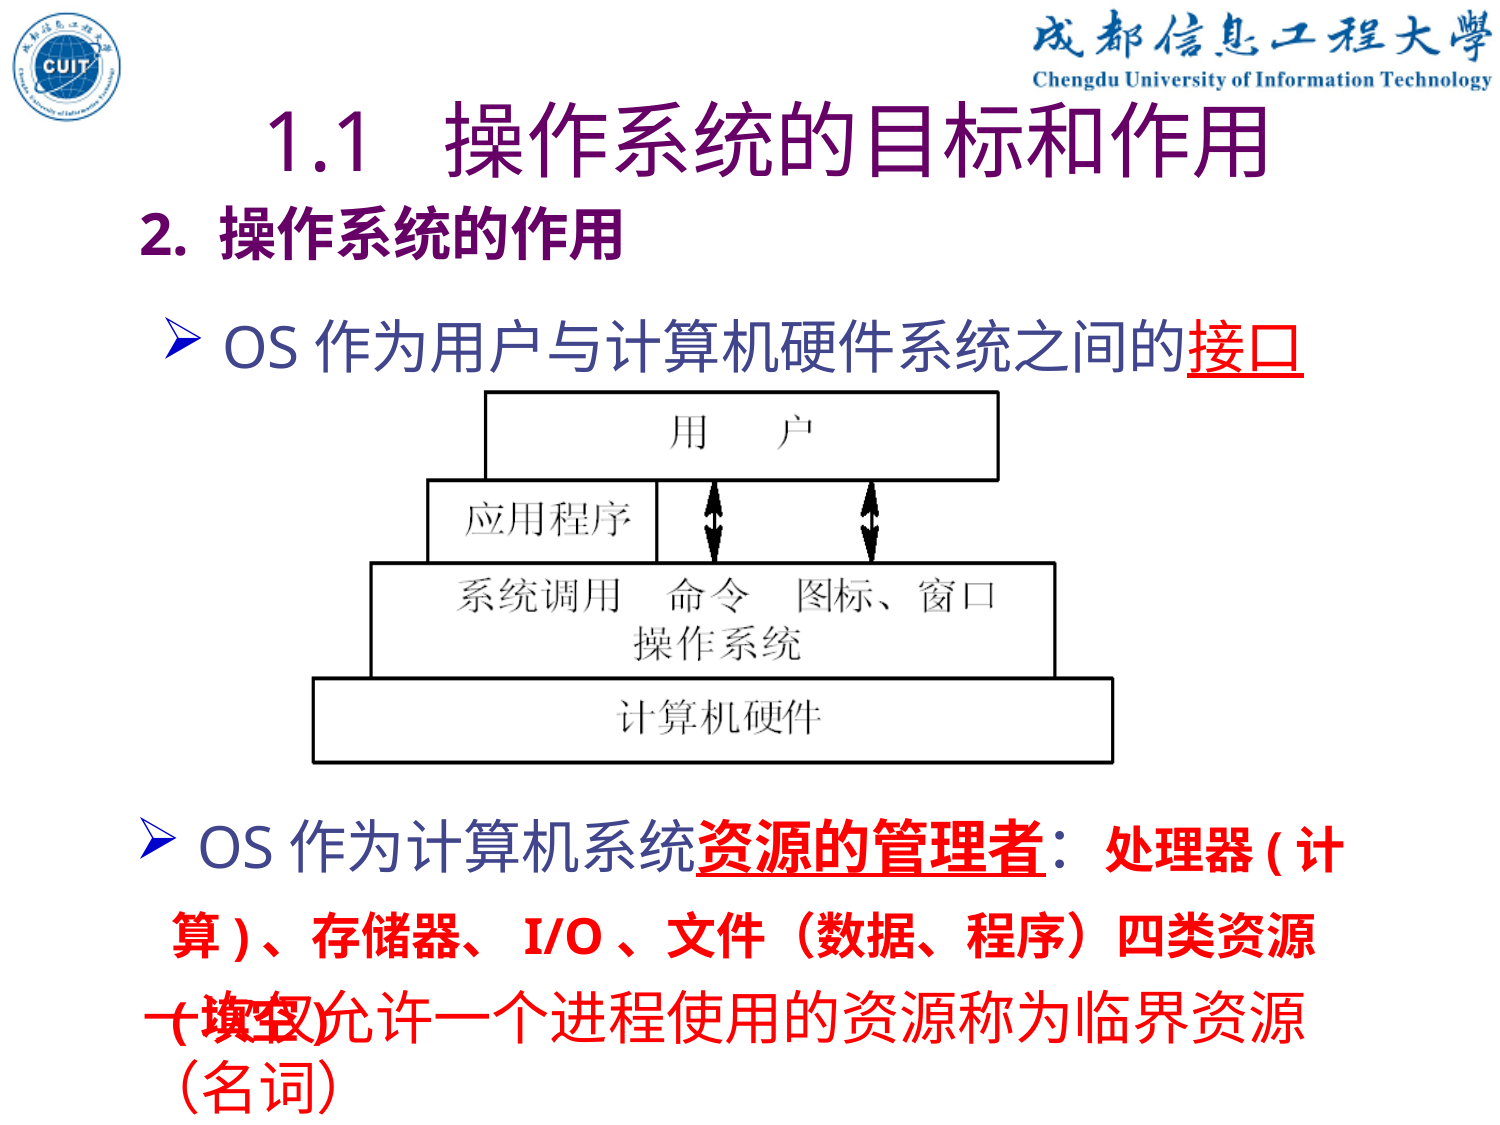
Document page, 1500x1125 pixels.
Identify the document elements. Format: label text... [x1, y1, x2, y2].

text_box 一次仅允许一个进程使用的资源称为临界资源（名词） [127, 973, 1415, 1125]
text_box 2. 操作系统的作用 [124, 190, 1413, 275]
text_box OS作为计算机系统资源的管理者：处理器(计算)、存储器、I/O、文件（数据、程序）四类资源(填空) [81, 774, 1369, 1056]
picture [1029, 0, 1500, 102]
text_box 1.1 操作系统的目标和作用 [168, 80, 1369, 190]
text_box OS作为用户与计算机硬件系统之间的接口 [106, 275, 1394, 388]
picture [0, 0, 127, 138]
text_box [301, 380, 1125, 775]
